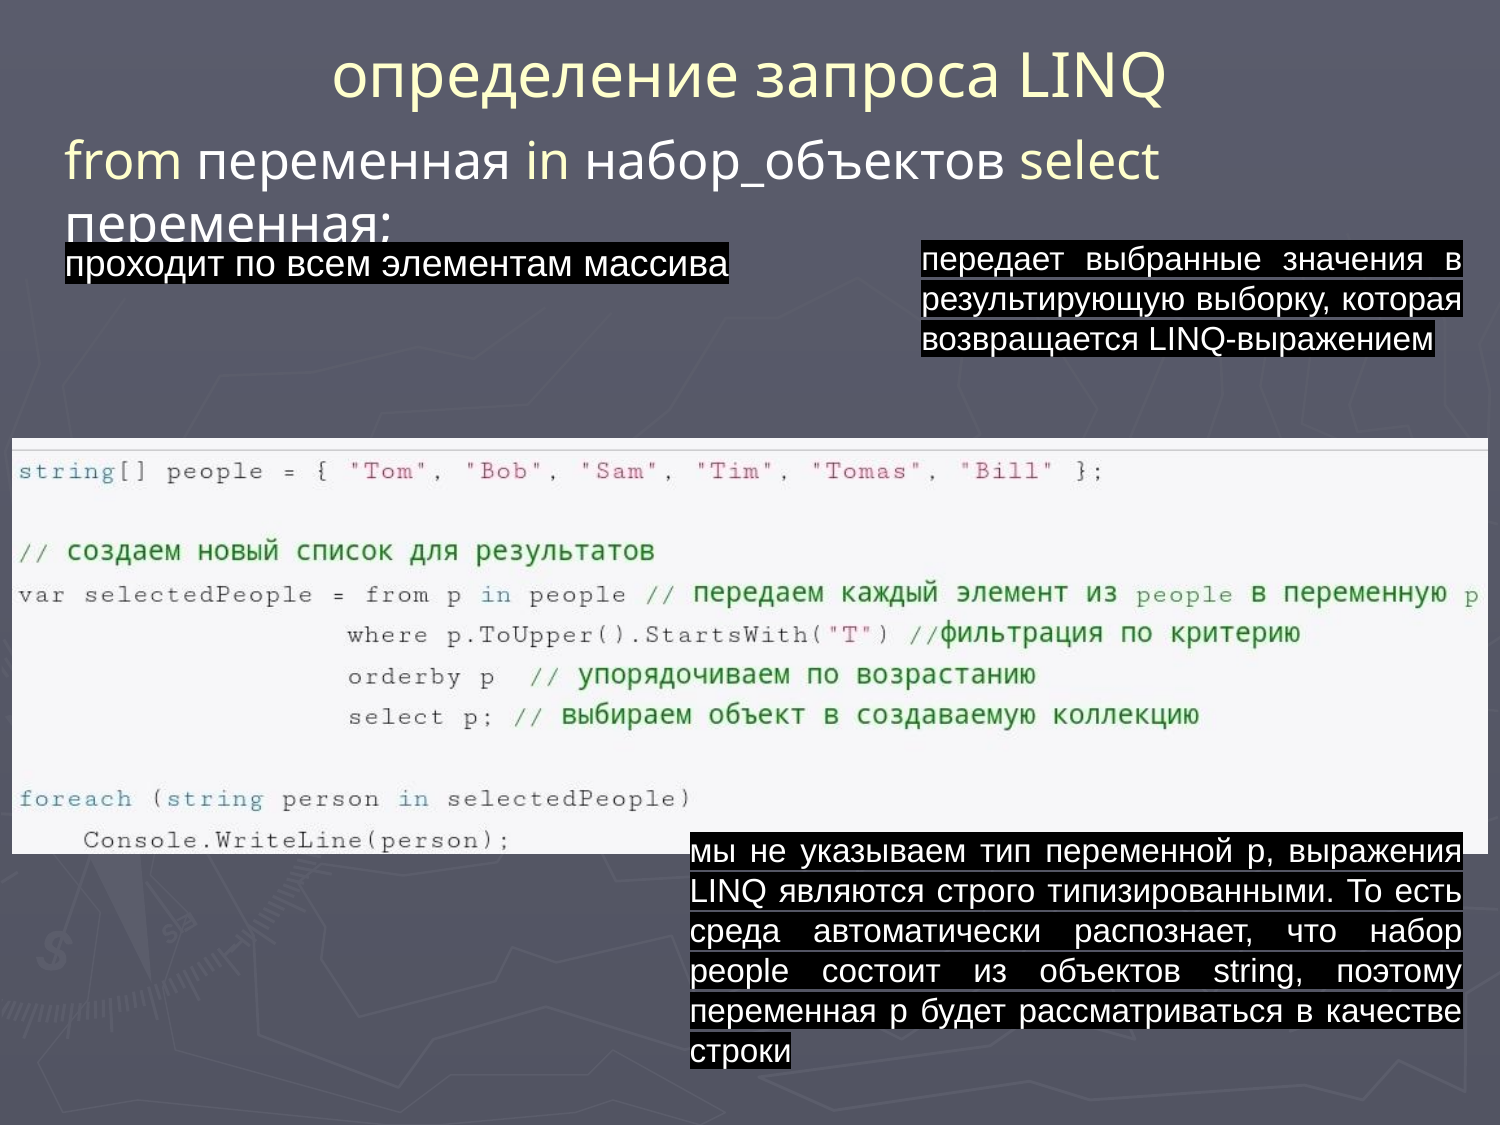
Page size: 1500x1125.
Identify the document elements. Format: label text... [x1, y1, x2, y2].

title определение запроса LINQ [49, 37, 1451, 108]
picture [12, 438, 1488, 854]
text_box мы не указываем тип переменной p, выражения LINQ являются строго типизированными. То есть среда автоматически распознает, что набор people состоит из объектов string, поэтому переменная p будет рассматриваться в качестве строки [674, 863, 1479, 1084]
text_box проходит по всем элементам массива [49, 223, 797, 299]
text_box передает выбранные значения в результирующую выборку, которая возвращается LINQ-выражением [906, 221, 1479, 372]
list from переменная in набор_объектов select переменная; [49, 120, 1451, 224]
